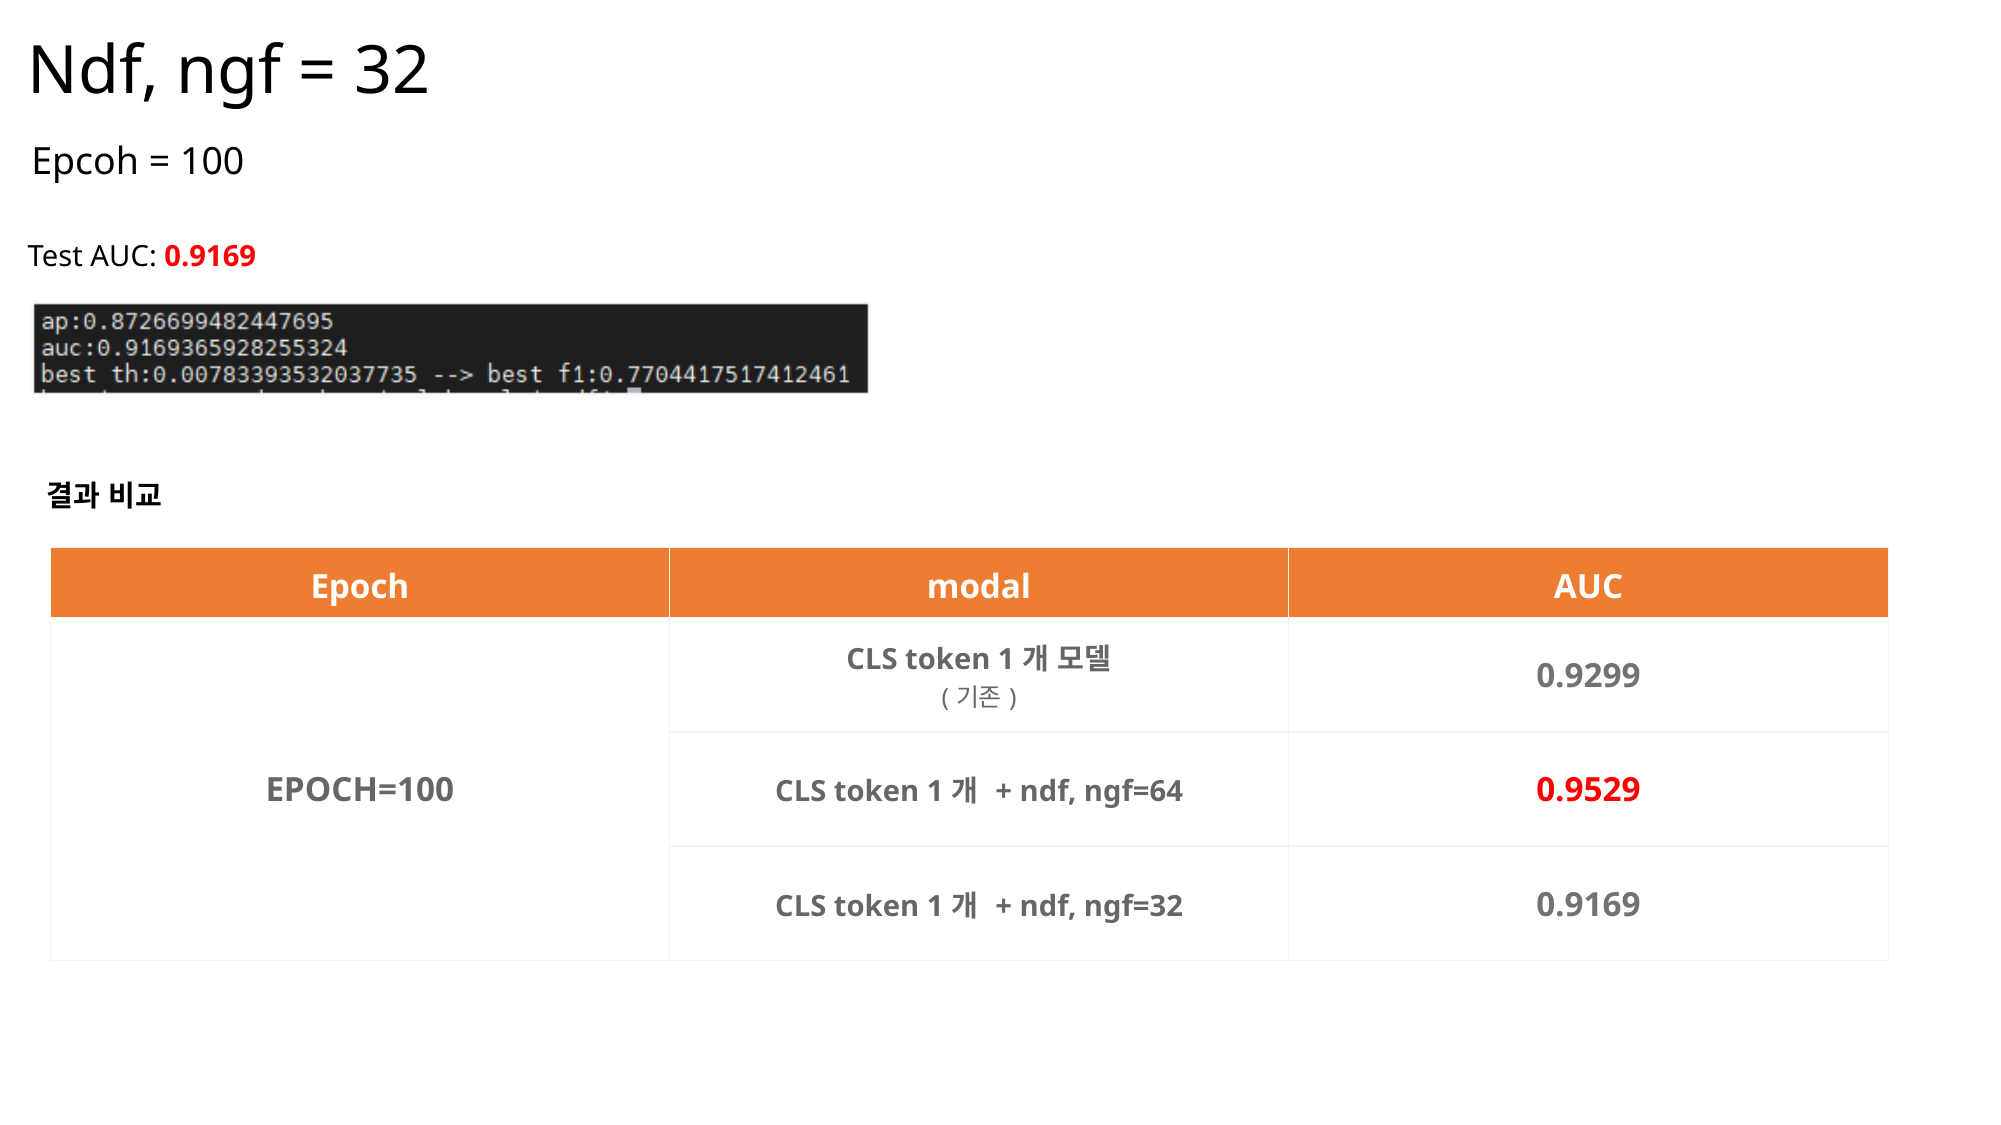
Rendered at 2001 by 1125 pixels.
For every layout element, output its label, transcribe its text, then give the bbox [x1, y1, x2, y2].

text_box 결과 비교 [31, 469, 687, 520]
text_box Epcoh = 100 [16, 129, 260, 190]
table_cell CLS token 1개 + ndf, ngf=32 [670, 847, 1288, 960]
text_box Test AUC: 0.9169 [12, 229, 668, 280]
title Ndf, ngf = 32 [12, 0, 1738, 181]
table_header modal [670, 548, 1288, 617]
table_cell 0.9299 [1289, 618, 1888, 731]
table_cell CLS token 1개 모델 (기존) [670, 618, 1288, 731]
table_cell EPOCH=100 [51, 618, 669, 960]
table_cell 0.9529 [1289, 733, 1888, 845]
table_cell CLS token 1개 + ndf, ngf=64 [670, 733, 1288, 845]
table_cell 0.9169 [1289, 847, 1888, 960]
picture [31, 301, 870, 395]
table_header AUC [1289, 548, 1888, 617]
table_header Epoch [51, 548, 669, 617]
